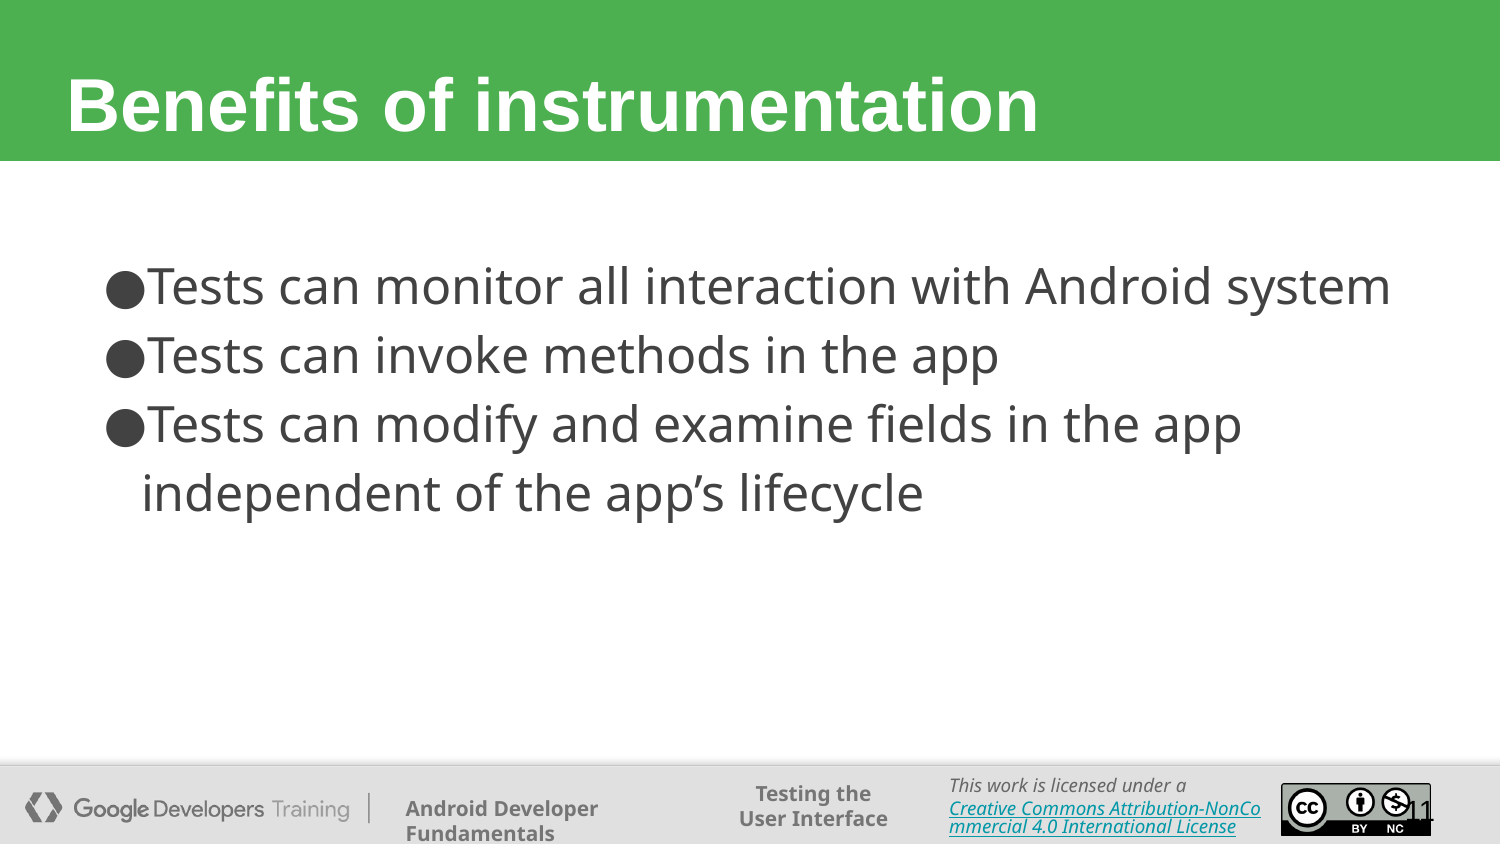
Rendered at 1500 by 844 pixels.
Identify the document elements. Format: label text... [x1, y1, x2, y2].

list Tests can monitor all interaction with Android system Tests can invoke methods in the app Tests can modify and examine fields in the app independent of the app’s lifecycle [51, 170, 1449, 725]
picture [0, 161, 1500, 844]
title Benefits of instrumentation [51, 28, 1472, 122]
slide_number ‹#› [1389, 777, 1480, 842]
